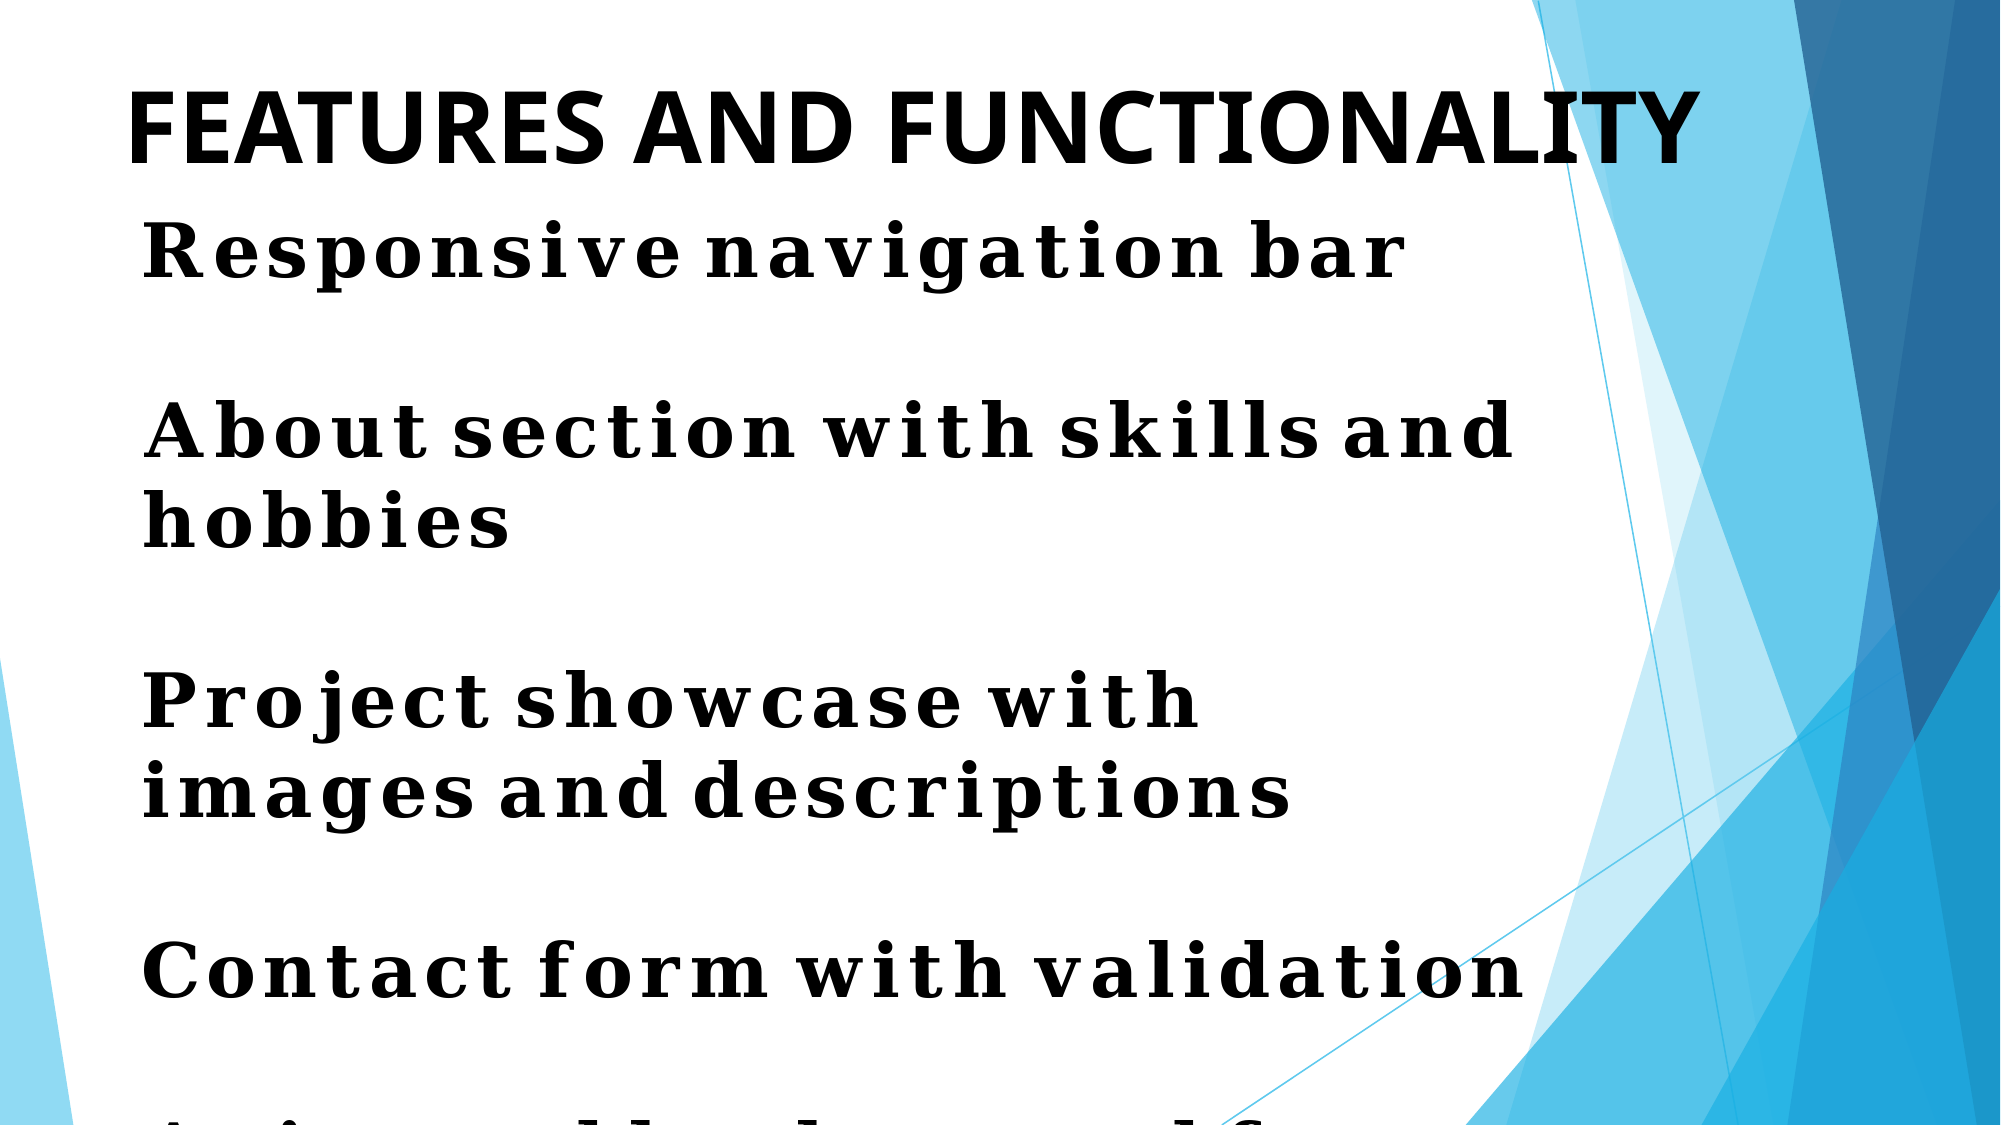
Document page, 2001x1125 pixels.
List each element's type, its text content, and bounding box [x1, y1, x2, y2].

title FEATURES AND FUNCTIONALITY [123, 63, 1877, 252]
text_box 𝐑𝐞𝐬𝐩𝐨𝐧𝐬𝐢𝐯𝐞 𝐧𝐚𝐯𝐢𝐠𝐚𝐭𝐢𝐨𝐧 𝐛𝐚𝐫 𝐀𝐛𝐨𝐮𝐭 𝐬𝐞𝐜𝐭𝐢𝐨𝐧 𝐰𝐢𝐭𝐡 𝐬𝐤𝐢𝐥𝐥𝐬 𝐚𝐧𝐝 𝐡𝐨𝐛𝐛𝐢𝐞𝐬 𝐏𝐫𝐨𝐣𝐞𝐜𝐭 𝐬𝐡𝐨𝐰𝐜𝐚𝐬𝐞 𝐰𝐢𝐭𝐡 𝐢𝐦𝐚𝐠𝐞𝐬 𝐚𝐧𝐝 𝐝𝐞𝐬𝐜𝐫𝐢𝐩𝐭𝐢𝐨𝐧𝐬 𝐂𝐨𝐧𝐭𝐚𝐜𝐭 𝐟𝐨𝐫𝐦 𝐰𝐢𝐭𝐡 𝐯𝐚𝐥𝐢𝐝𝐚𝐭𝐢𝐨𝐧 𝐀𝐧𝐢𝐦𝐚𝐭𝐞𝐝 𝐛𝐚𝐜𝐤𝐠𝐫𝐨𝐮𝐧𝐝 𝐟𝐨𝐫 𝐝𝐲𝐧𝐚𝐦𝐢𝐜 𝐝𝐞𝐬𝐢𝐠𝐧 [123, 187, 1621, 1125]
